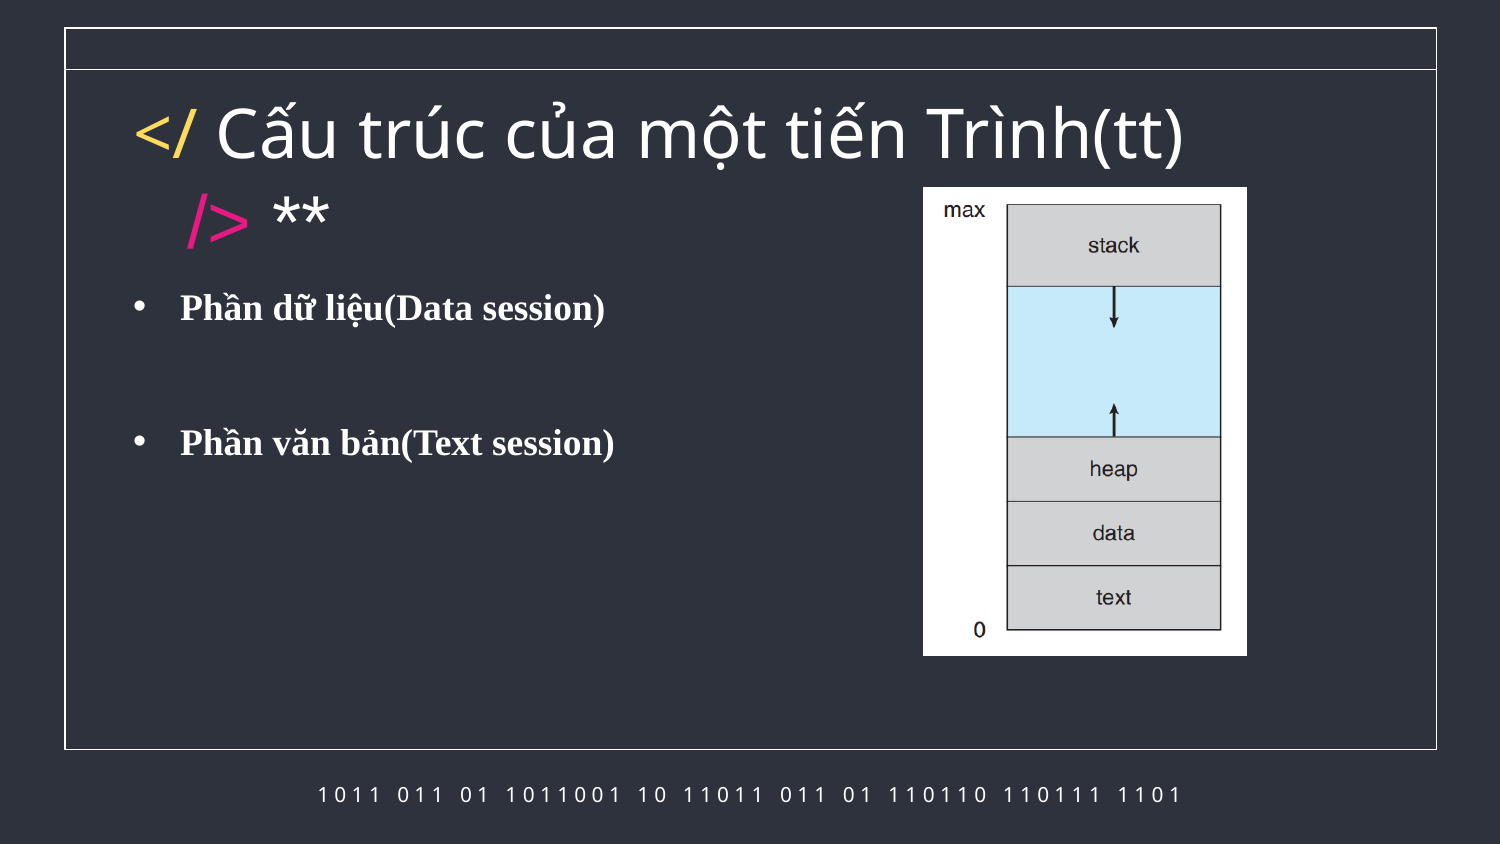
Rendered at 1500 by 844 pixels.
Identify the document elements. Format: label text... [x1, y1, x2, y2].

picture [923, 187, 1247, 656]
text_box /> ** [159, 169, 359, 275]
title </ Cấu trúc của một tiến Trình(tt) [118, 75, 1382, 170]
subtitle Phần dữ liệu(Data session) Phần văn bản(Text session) [118, 267, 794, 570]
